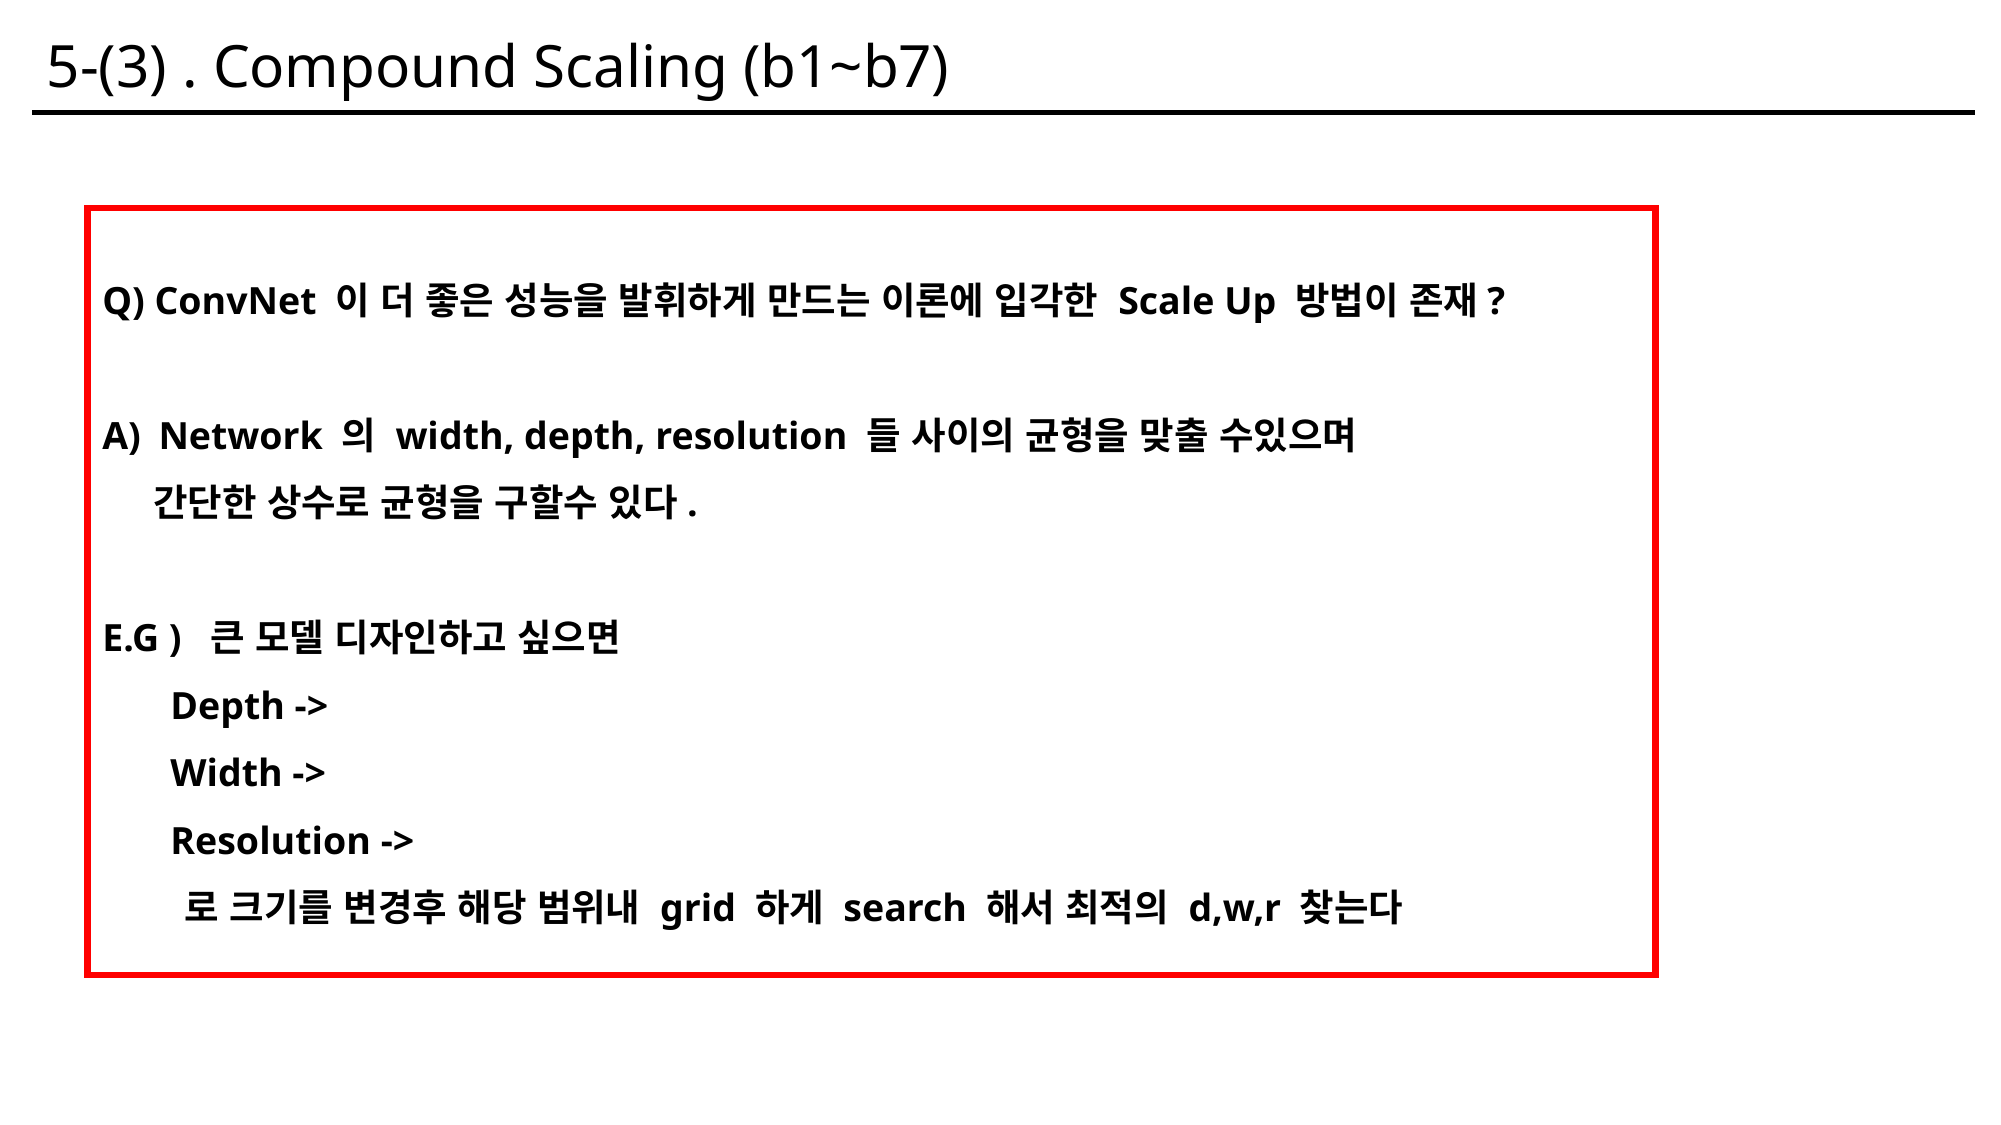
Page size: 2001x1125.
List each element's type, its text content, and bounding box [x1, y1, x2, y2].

text_box 5-(3) . Compound Scaling (b1~b7) [31, 16, 1103, 113]
